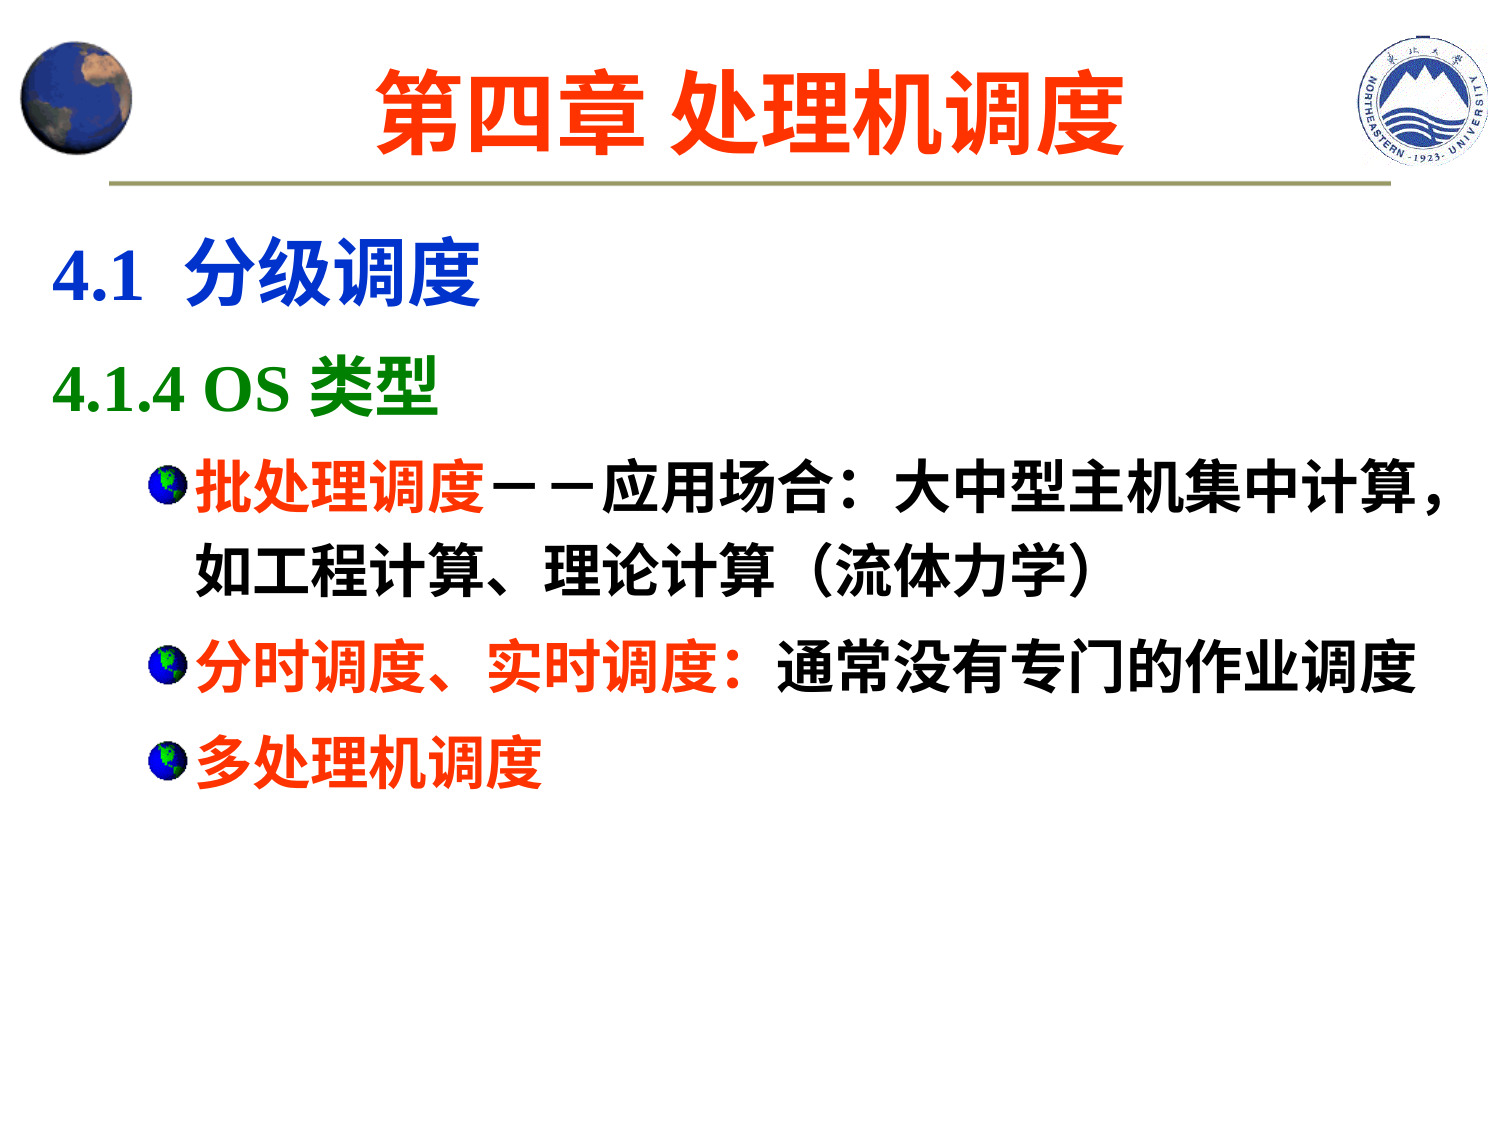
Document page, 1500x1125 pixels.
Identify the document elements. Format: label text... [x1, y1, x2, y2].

list 4.1 分级调度 4.1.4 OS类型 批处理调度－－应用场合：大中型主机集中计算，如工程计算、理论计算（流体力学） 分时调度、实时调度：通常没有专门的作业调度 多处理机调度 [37, 200, 1463, 875]
picture [147, 644, 189, 686]
picture [0, 37, 138, 161]
picture [1352, 33, 1490, 171]
title 第四章 处理机调度 [112, 42, 1388, 180]
picture [147, 464, 189, 506]
picture [147, 740, 189, 782]
picture [109, 175, 1391, 191]
